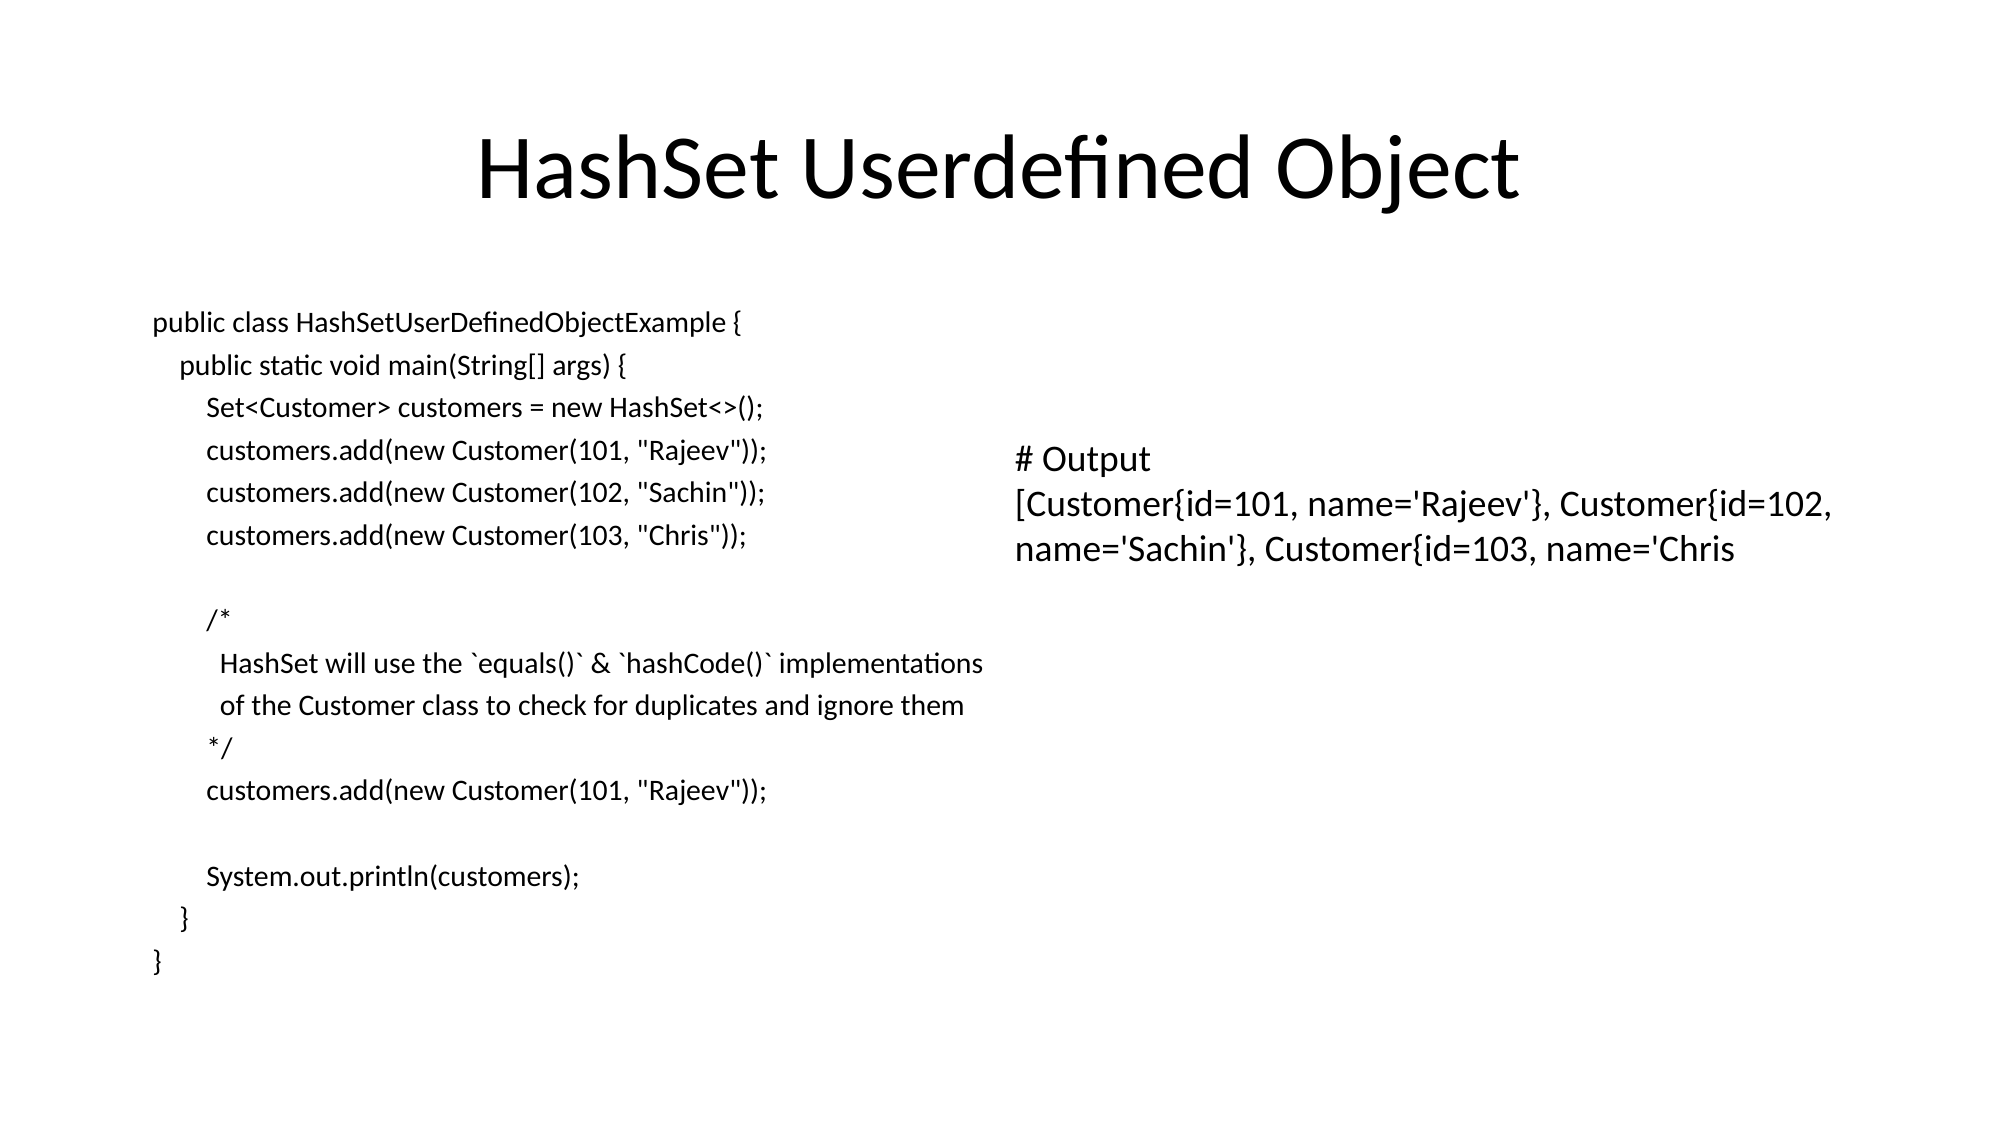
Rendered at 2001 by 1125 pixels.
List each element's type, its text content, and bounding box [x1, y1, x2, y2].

title HashSet Userdefined Object [137, 59, 1863, 278]
text_box # Output [Customer{id=101, name='Rajeev'}, Customer{id=102, name='Sachin'}, Customer{id=103, name='Chris [999, 426, 1972, 582]
list public class HashSetUserDefinedObjectExample { public static void main(String[] args) { Set<Customer> customers = new HashSet<>(); customers.add(new Customer(101, "Rajeev")); customers.add(new Customer(102, "Sachin")); customers.add(new Customer(103, "Chris")); /* HashSet will use the `equals()` & `hashCode()` implementations of the Customer class to check for duplicates and ignore them */ customers.add(new Customer(101, "Rajeev")); System.out.println(customers); } } [137, 299, 1000, 1014]
